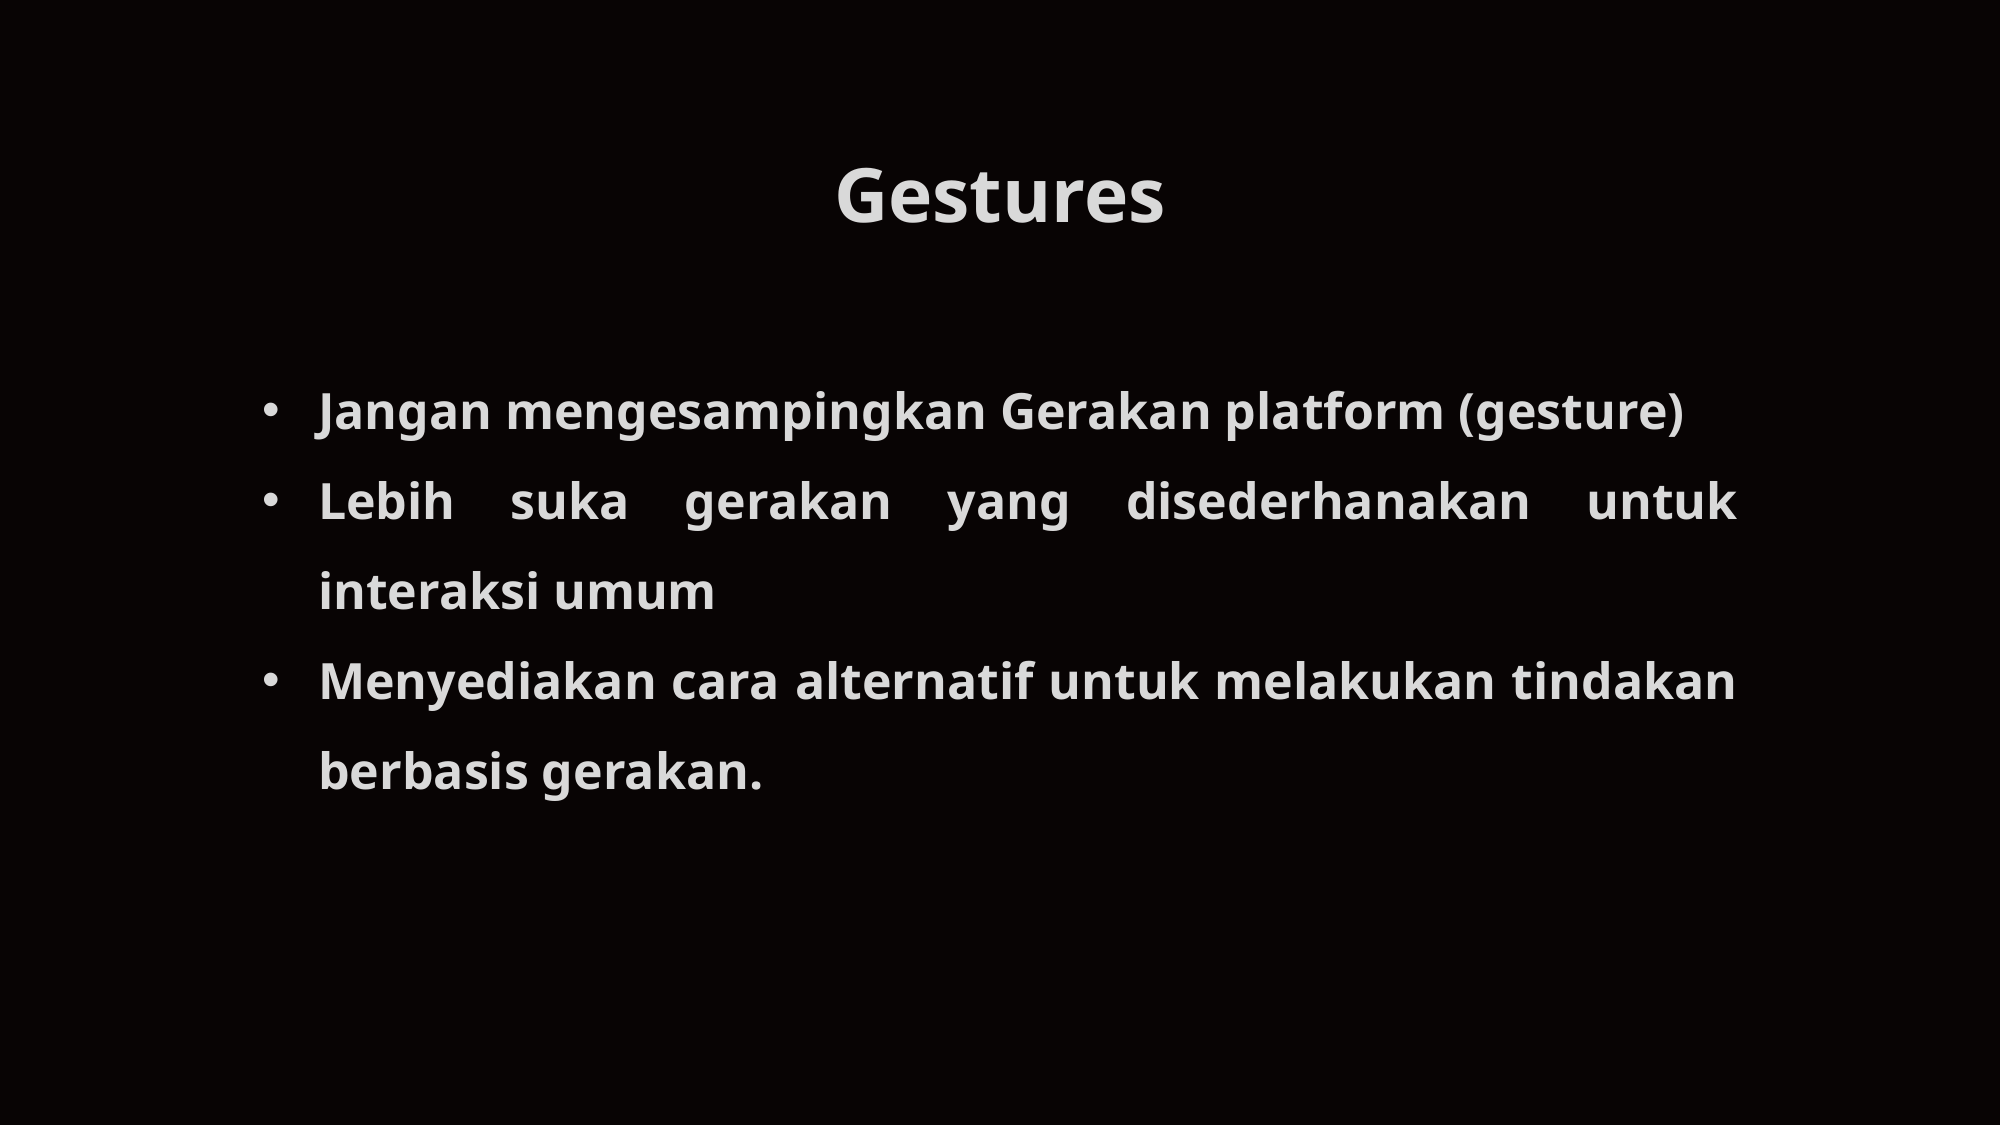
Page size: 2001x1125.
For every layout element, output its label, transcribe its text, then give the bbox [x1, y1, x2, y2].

text_box Jangan mengesampingkan Gerakan platform (gesture) Lebih suka gerakan yang disederhanakan untuk interaksi umum Menyediakan cara alternatif untuk melakukan tindakan berbasis gerakan. [247, 211, 1753, 807]
text_box Gestures [137, 28, 1863, 247]
